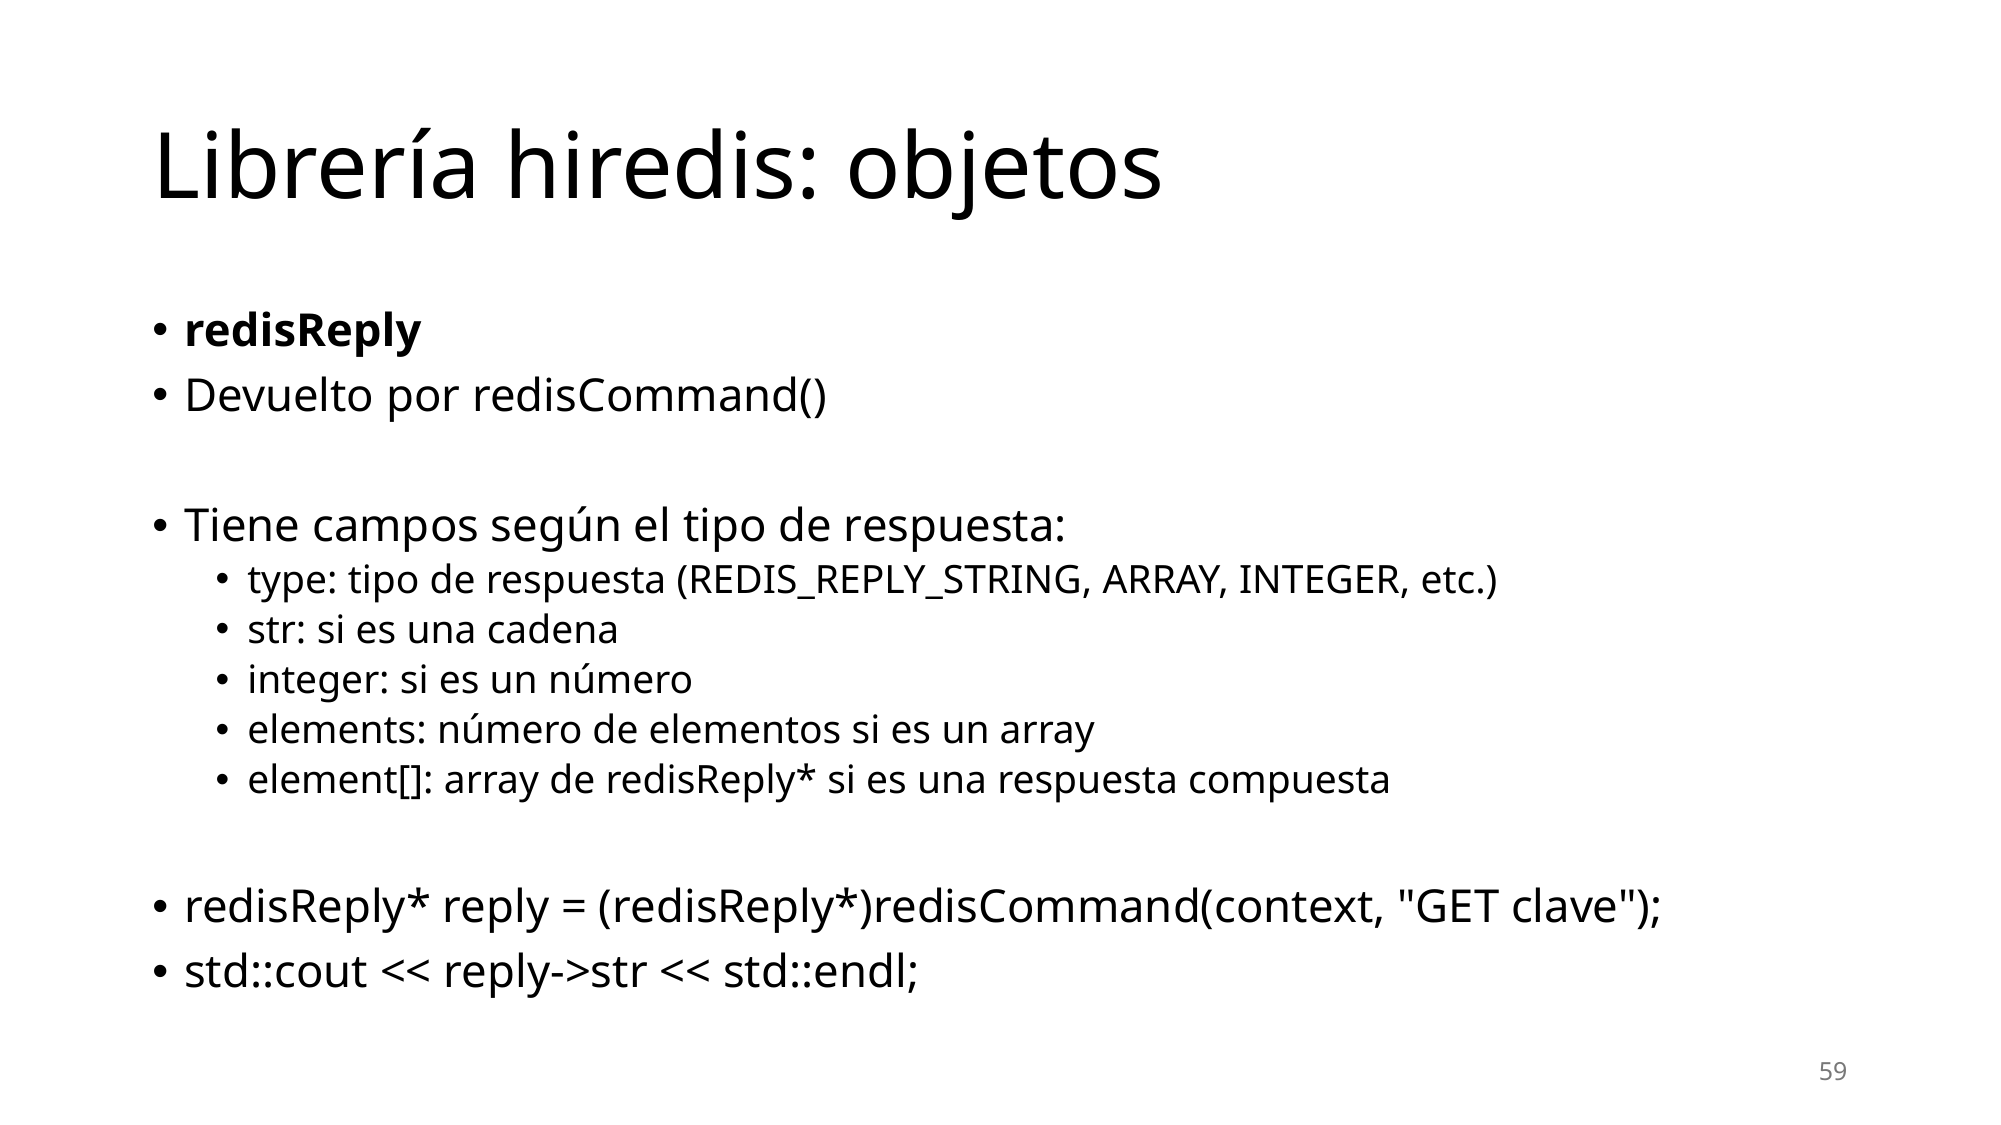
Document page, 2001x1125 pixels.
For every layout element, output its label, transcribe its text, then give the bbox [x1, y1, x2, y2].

title Librería hiredis: objetos [137, 59, 1863, 278]
list redisReply Devuelto por redisCommand() Tiene campos según el tipo de respuesta: type: tipo de respuesta (REDIS_REPLY_STRING, ARRAY, INTEGER, etc.) str: si es una cadena integer: si es un número elements: número de elementos si es un array element[]: array de redisReply* si es una respuesta compuesta redisReply* reply = (redisReply*)redisCommand(context, "GET clave"); std::cout << reply->str << std::endl; [137, 299, 1863, 1014]
slide_number 59 [1412, 1042, 1863, 1103]
